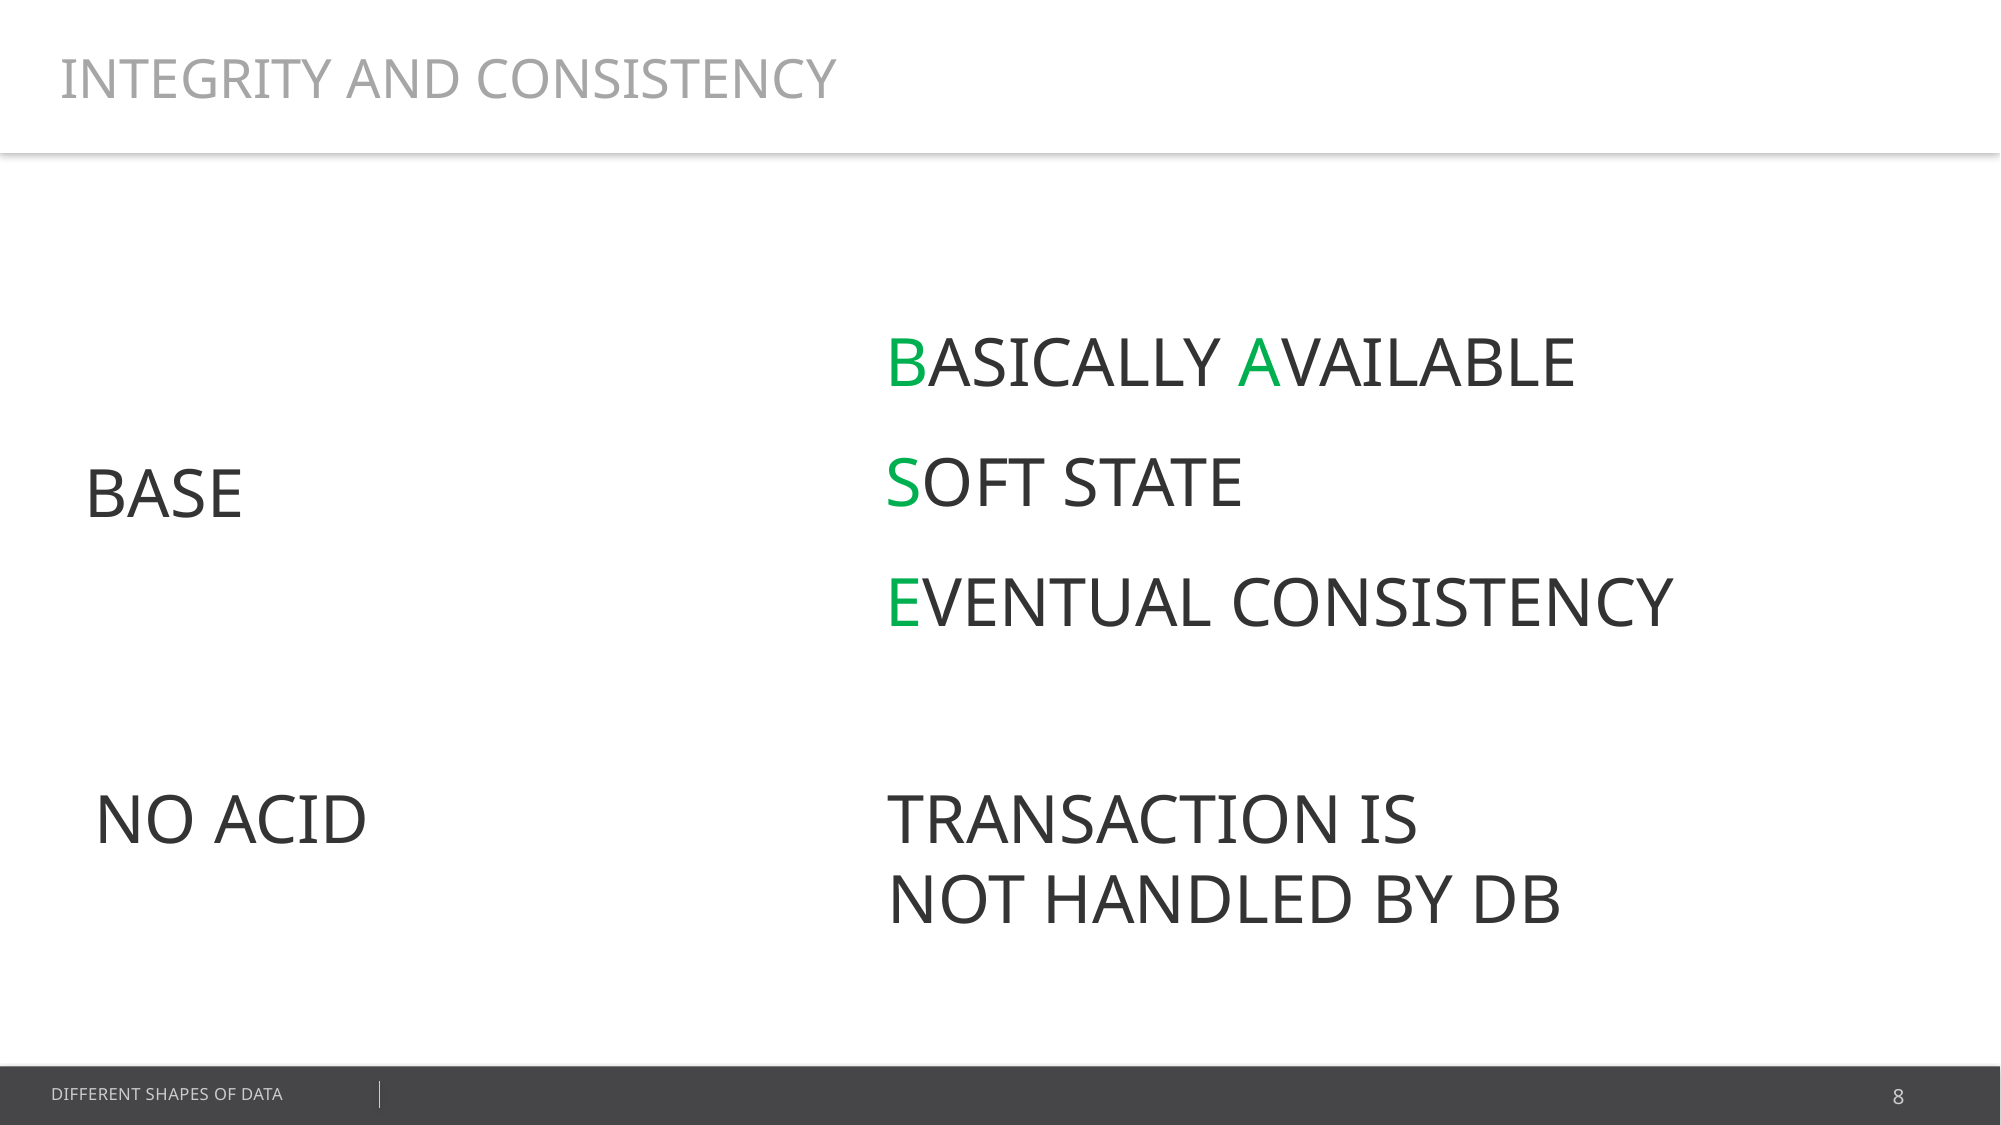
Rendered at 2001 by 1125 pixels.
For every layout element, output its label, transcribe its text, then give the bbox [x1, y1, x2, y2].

text_box BASICALLY AVAILABLE SOFT STATE EVENTUAL CONSISTENCY [870, 272, 1751, 647]
text_box TRANSACTION IS NOT HANDLED BY DB [872, 769, 1579, 944]
list INTEGRITY AND CONSISTENCY [0, 0, 2000, 153]
text_box NO ACID [79, 769, 385, 864]
text_box BASE [69, 443, 260, 538]
